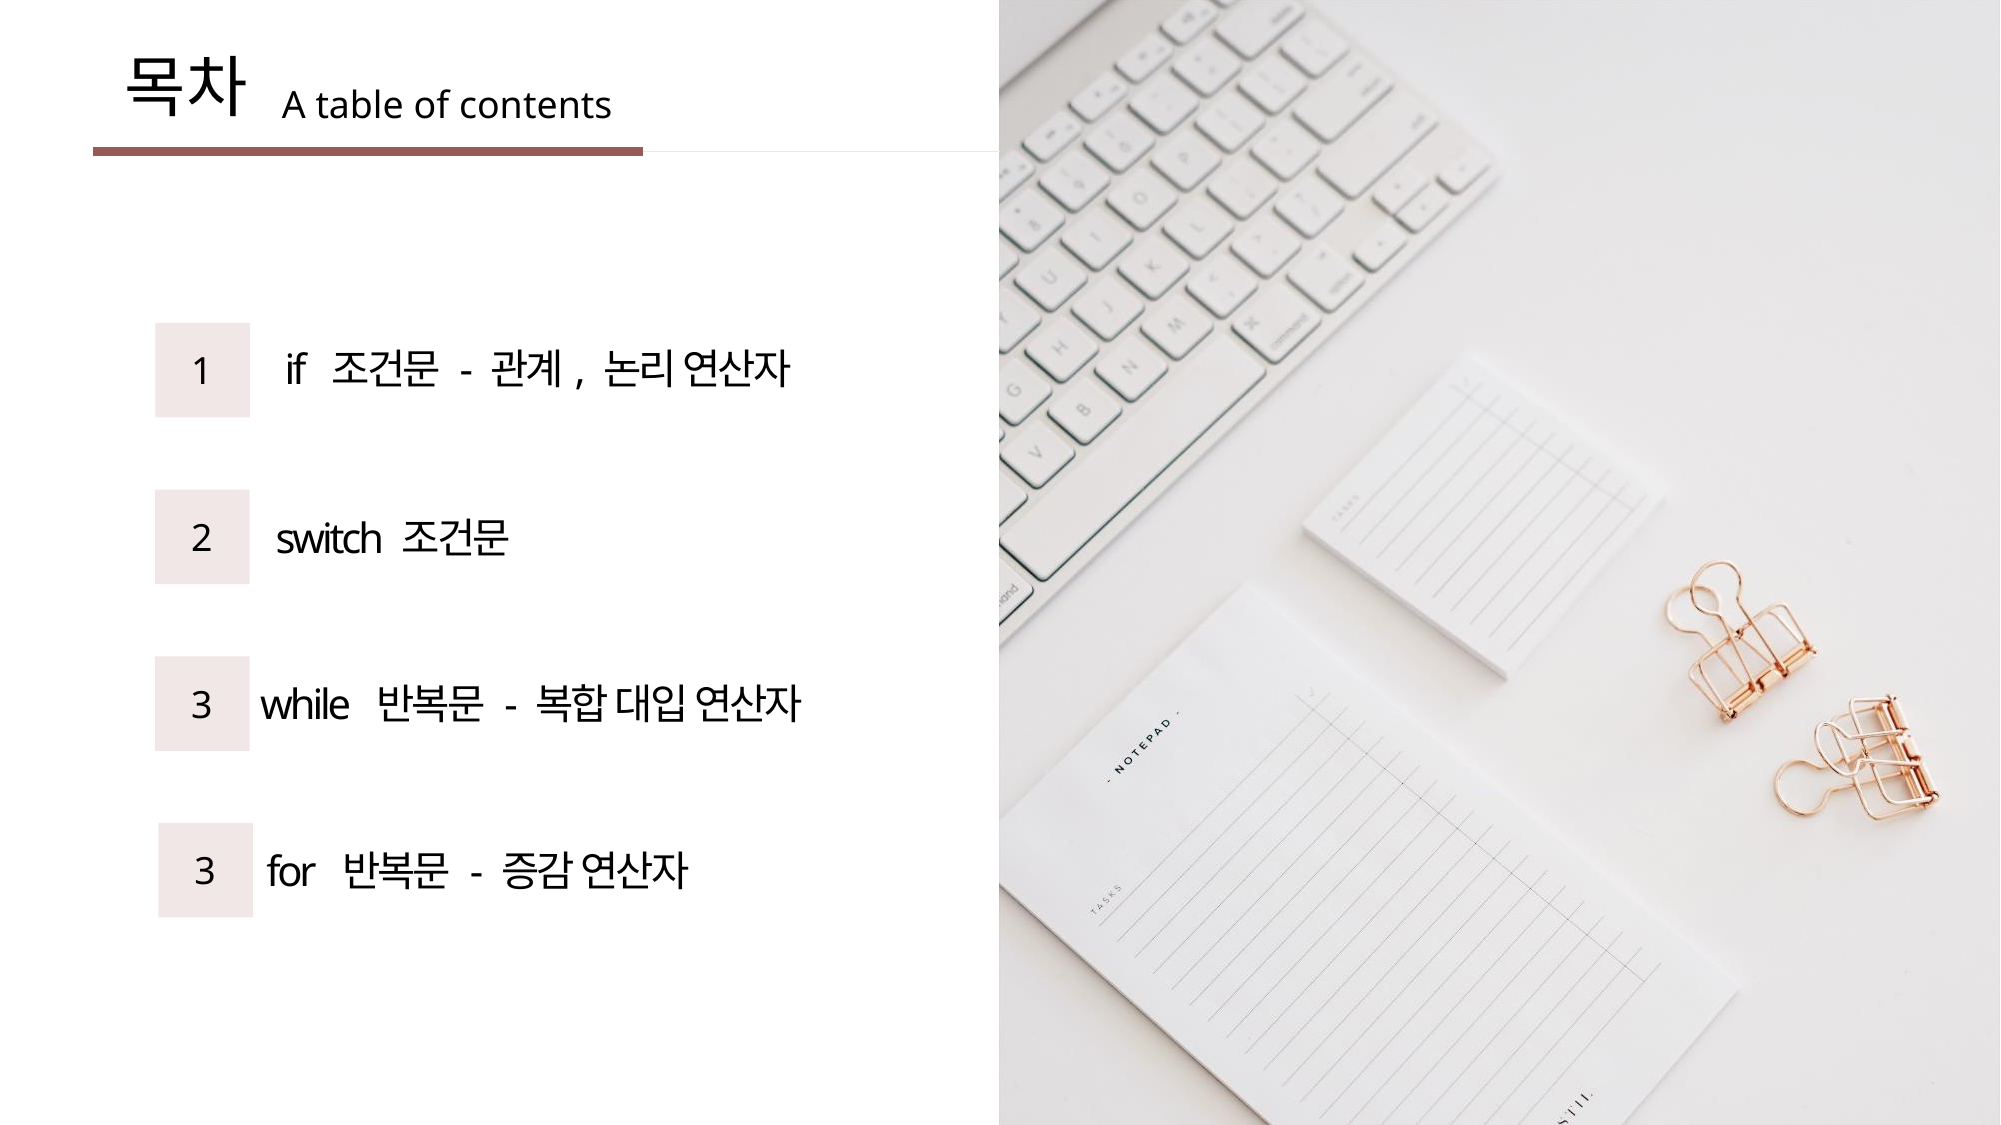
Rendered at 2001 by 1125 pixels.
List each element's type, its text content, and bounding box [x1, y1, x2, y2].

picture [999, 0, 2000, 1125]
text_box A table of contents [267, 73, 628, 133]
text_box if 조건문 - 관계, 논리 연산자 [269, 336, 878, 401]
text_box [157, 822, 254, 918]
text_box 3 [179, 839, 231, 900]
text_box while 반복문 - 복합 대입 연산자 [245, 670, 819, 736]
text_box switch 조건문 [260, 504, 535, 569]
text_box [154, 322, 251, 418]
text_box [154, 489, 251, 585]
text_box 1 [176, 339, 228, 400]
text_box 2 [176, 506, 228, 567]
text_box [154, 655, 251, 752]
text_box 3 [176, 673, 228, 733]
text_box 목차 [110, 37, 263, 133]
text_box for 반복문 - 증감 연산자 [251, 837, 705, 903]
